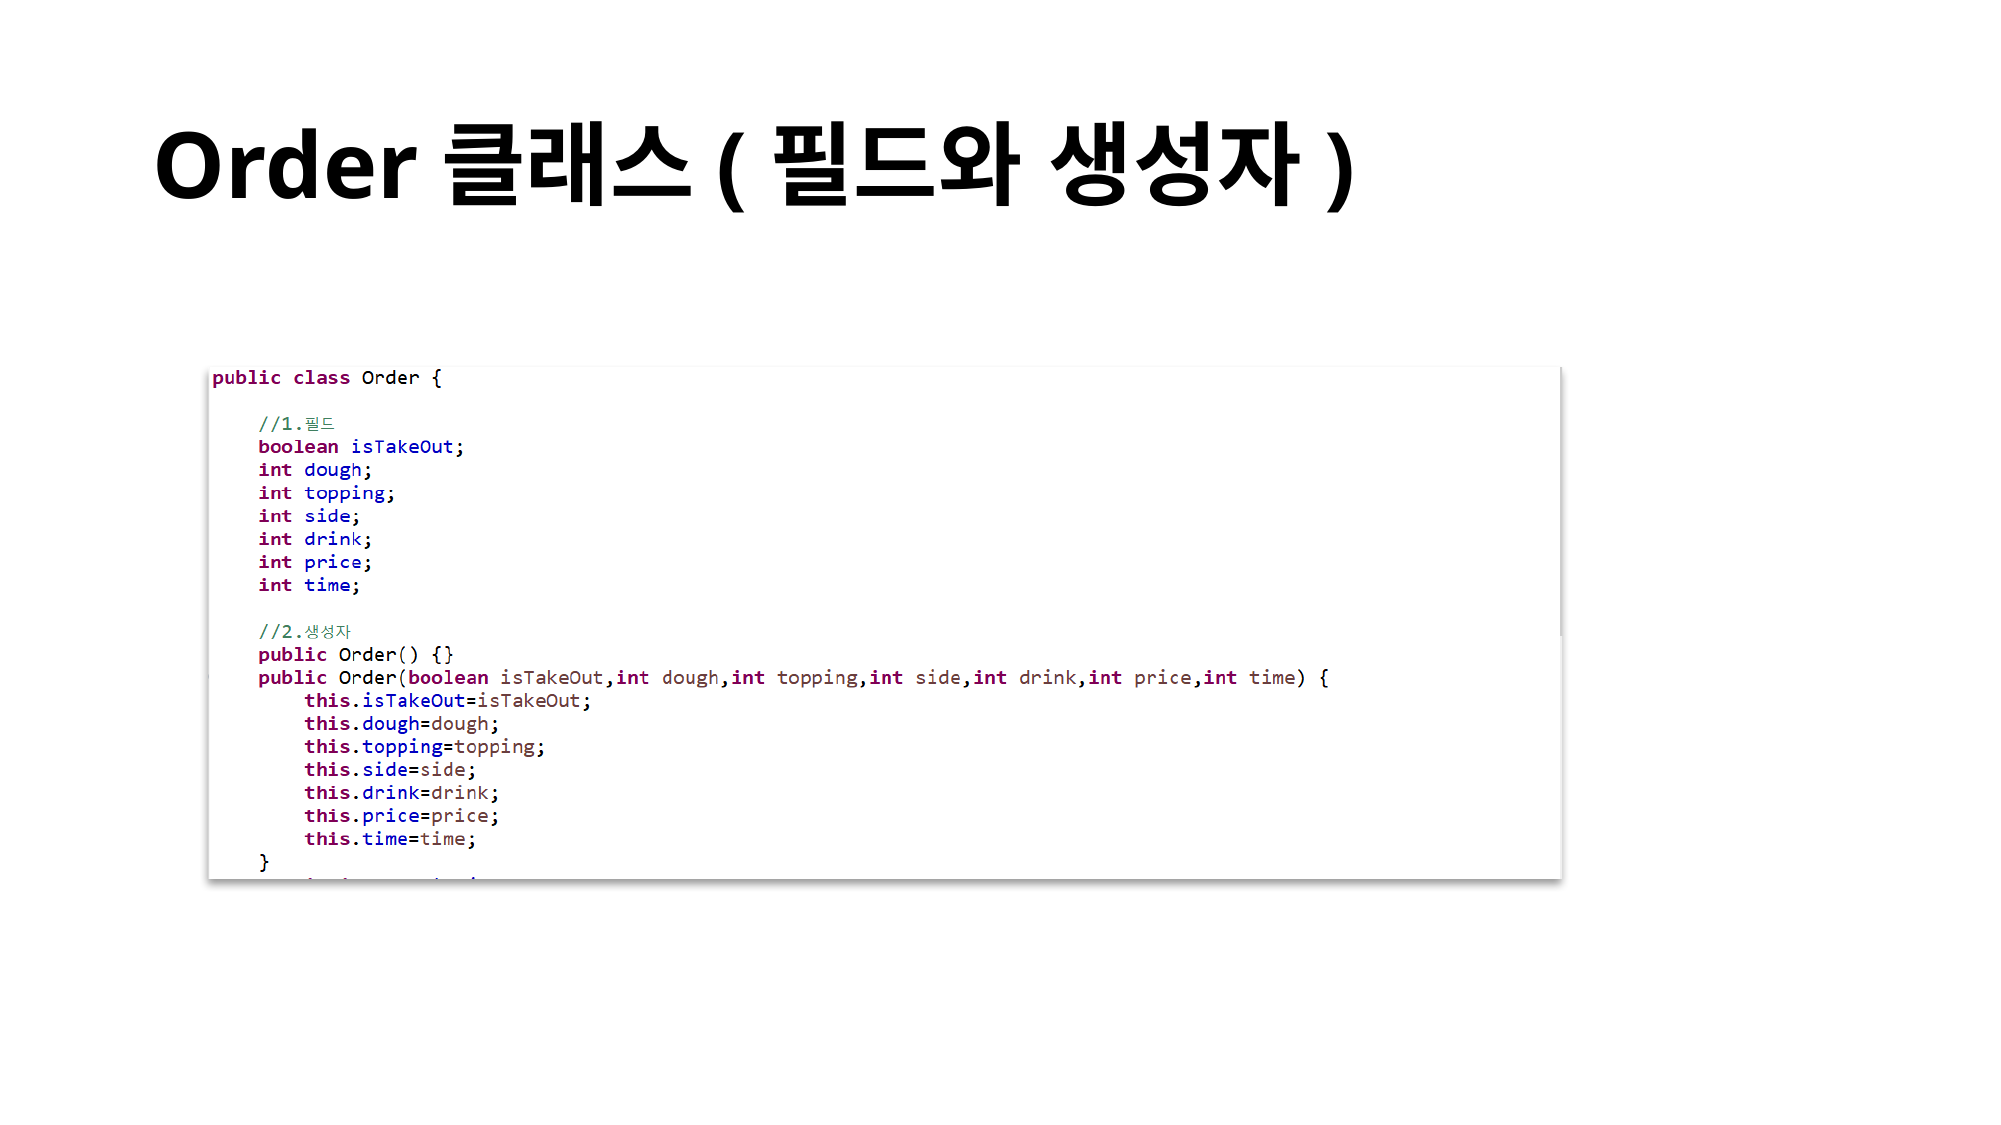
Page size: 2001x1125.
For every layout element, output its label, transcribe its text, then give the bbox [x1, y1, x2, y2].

title Order클래스(필드와 생성자) [137, 59, 1863, 278]
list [208, 367, 1563, 879]
